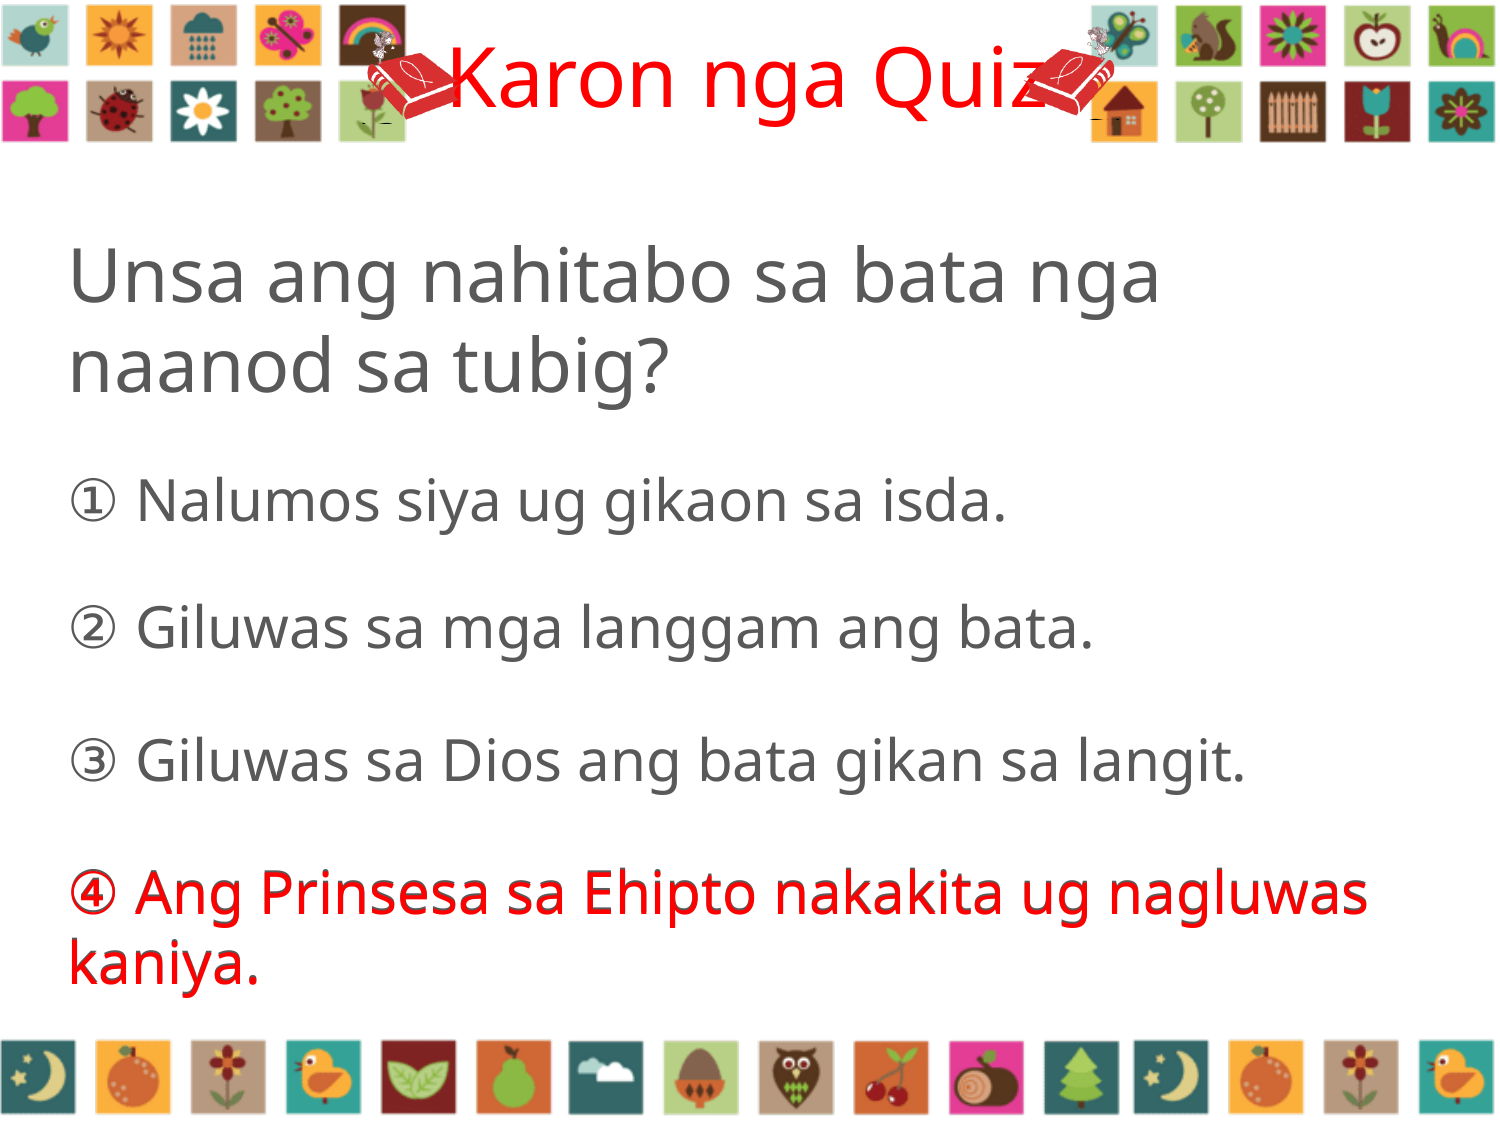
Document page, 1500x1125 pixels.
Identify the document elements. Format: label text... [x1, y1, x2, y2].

picture [992, 3, 1500, 150]
text_box Unsa ang nahitabo sa bata nga naanod sa tubig? [53, 219, 1436, 415]
text_box ④ Ang Prinsesa sa Ehipto nakakita ug nagluwas kaniya. [53, 849, 1483, 1004]
picture [0, 3, 492, 150]
text_box ② Giluwas sa mga langgam ang bata. [53, 582, 1436, 668]
text_box ③ Giluwas sa Dios ang bata gikan sa langit. [53, 716, 1483, 801]
text_box ① Nalumos siya ug gikaon sa isda. [53, 456, 1436, 541]
text_box Karon nga Quiz [491, 16, 1077, 131]
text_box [0, 1028, 1500, 1118]
